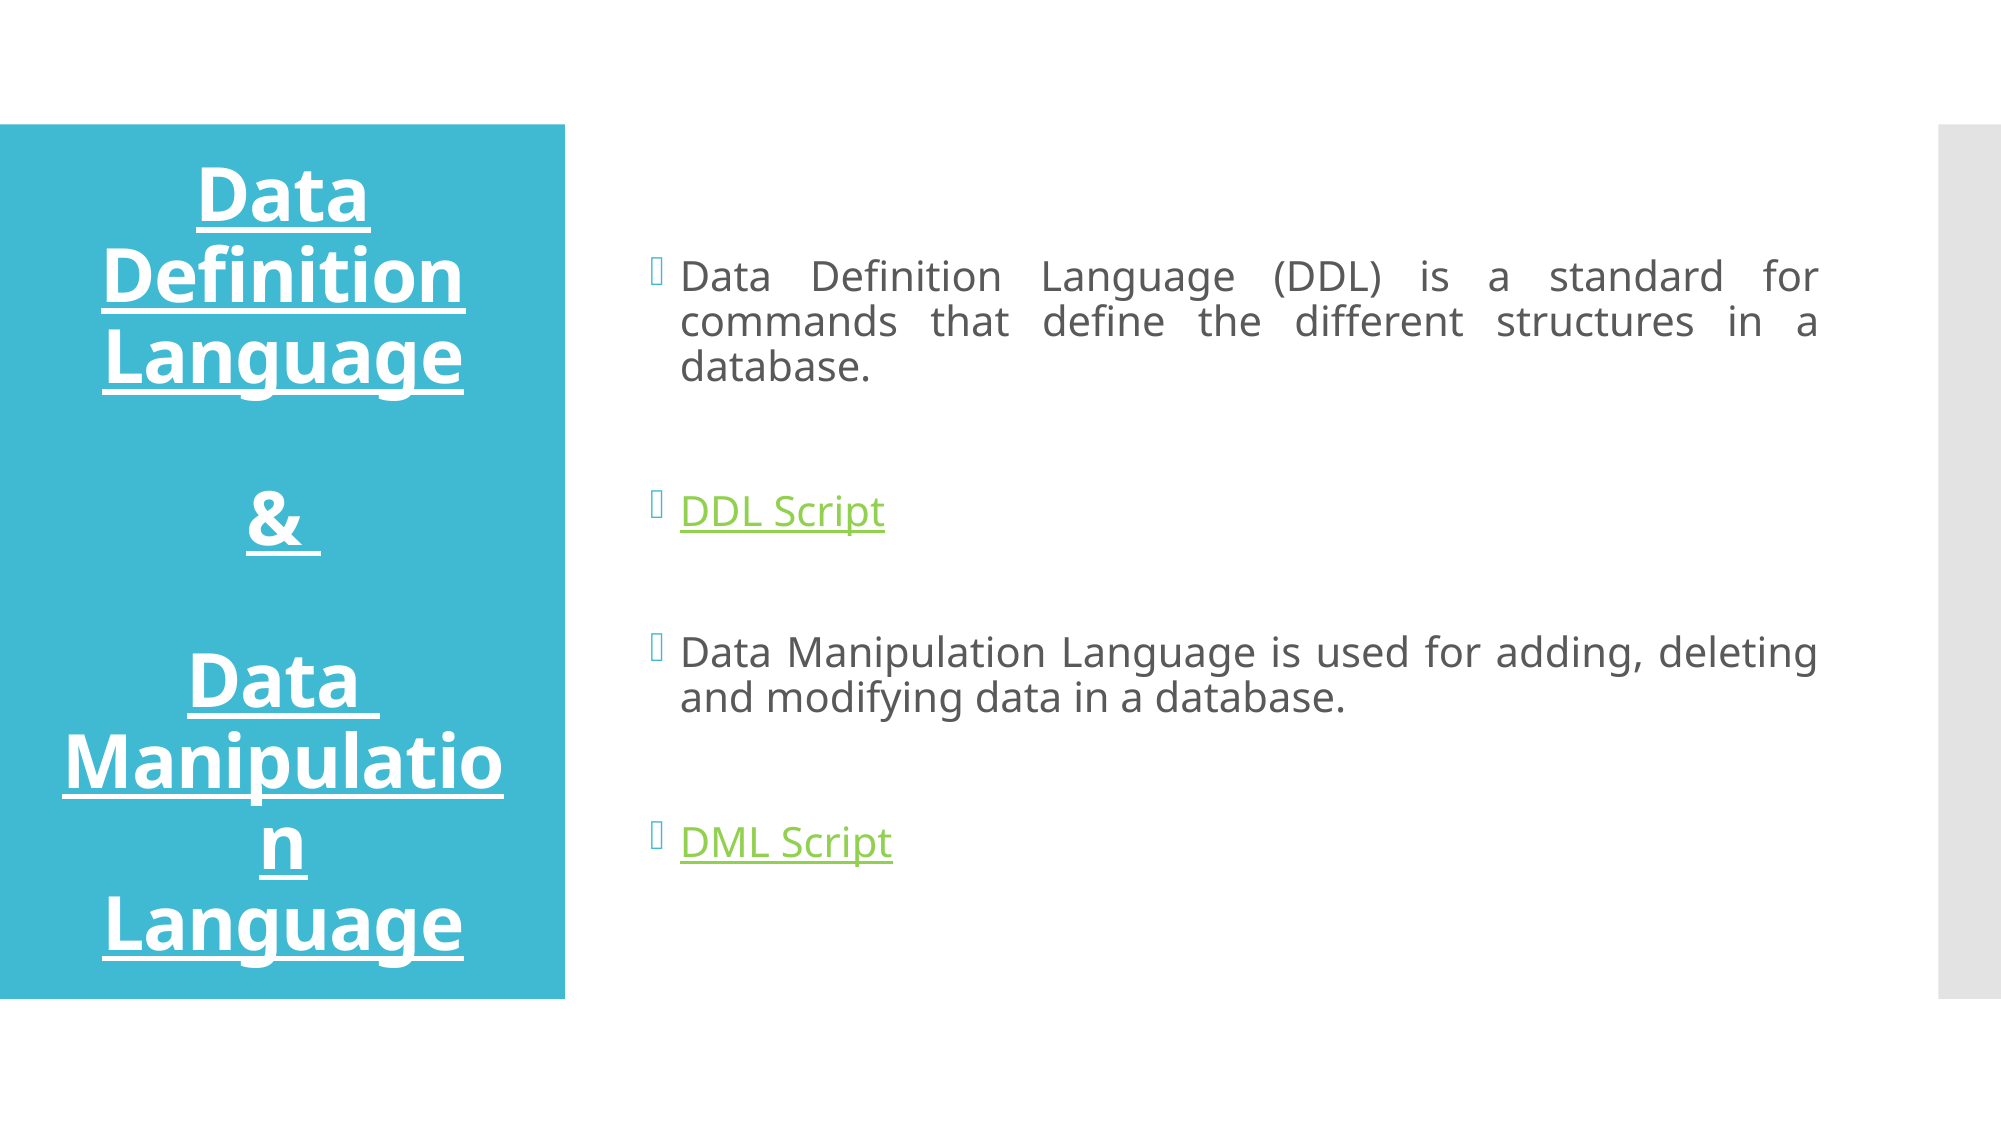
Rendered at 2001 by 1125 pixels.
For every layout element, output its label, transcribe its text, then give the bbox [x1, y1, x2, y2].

title Data Definition Language & Data Manipulation Language [41, 184, 525, 940]
list Data Definition Language (DDL) is a standard for commands that define the different structures in a database. DDL Script Data Manipulation Language is used for adding, deleting and modifying data in a database. DML Script [634, 141, 1835, 982]
